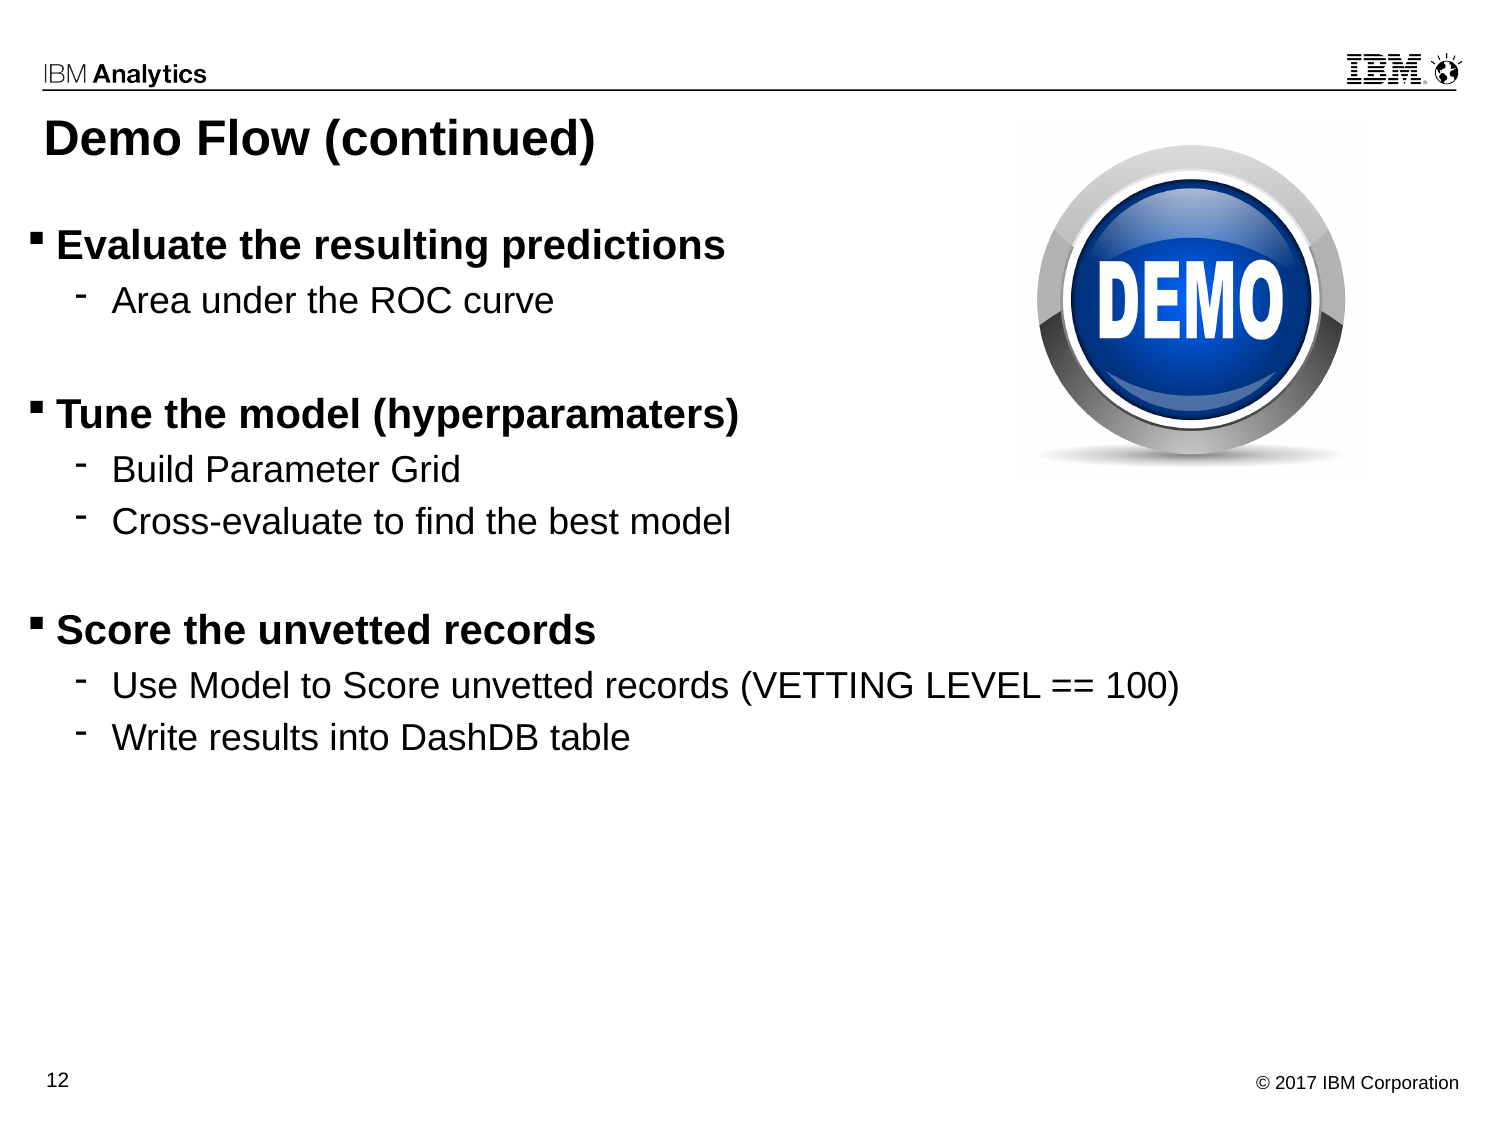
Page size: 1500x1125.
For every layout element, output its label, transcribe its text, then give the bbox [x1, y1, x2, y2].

picture [1014, 123, 1367, 476]
list Evaluate the resulting predictions Area under the ROC curve Tune the model (hyperparamaters) Build Parameter Grid Cross-evaluate to find the best model Score the unvetted records Use Model to Score unvetted records (VETTING LEVEL == 100) Write results into DashDB table [27, 210, 1472, 901]
picture [26, 46, 225, 102]
title Demo Flow (continued) [43, 97, 1446, 180]
picture [1336, 42, 1471, 94]
